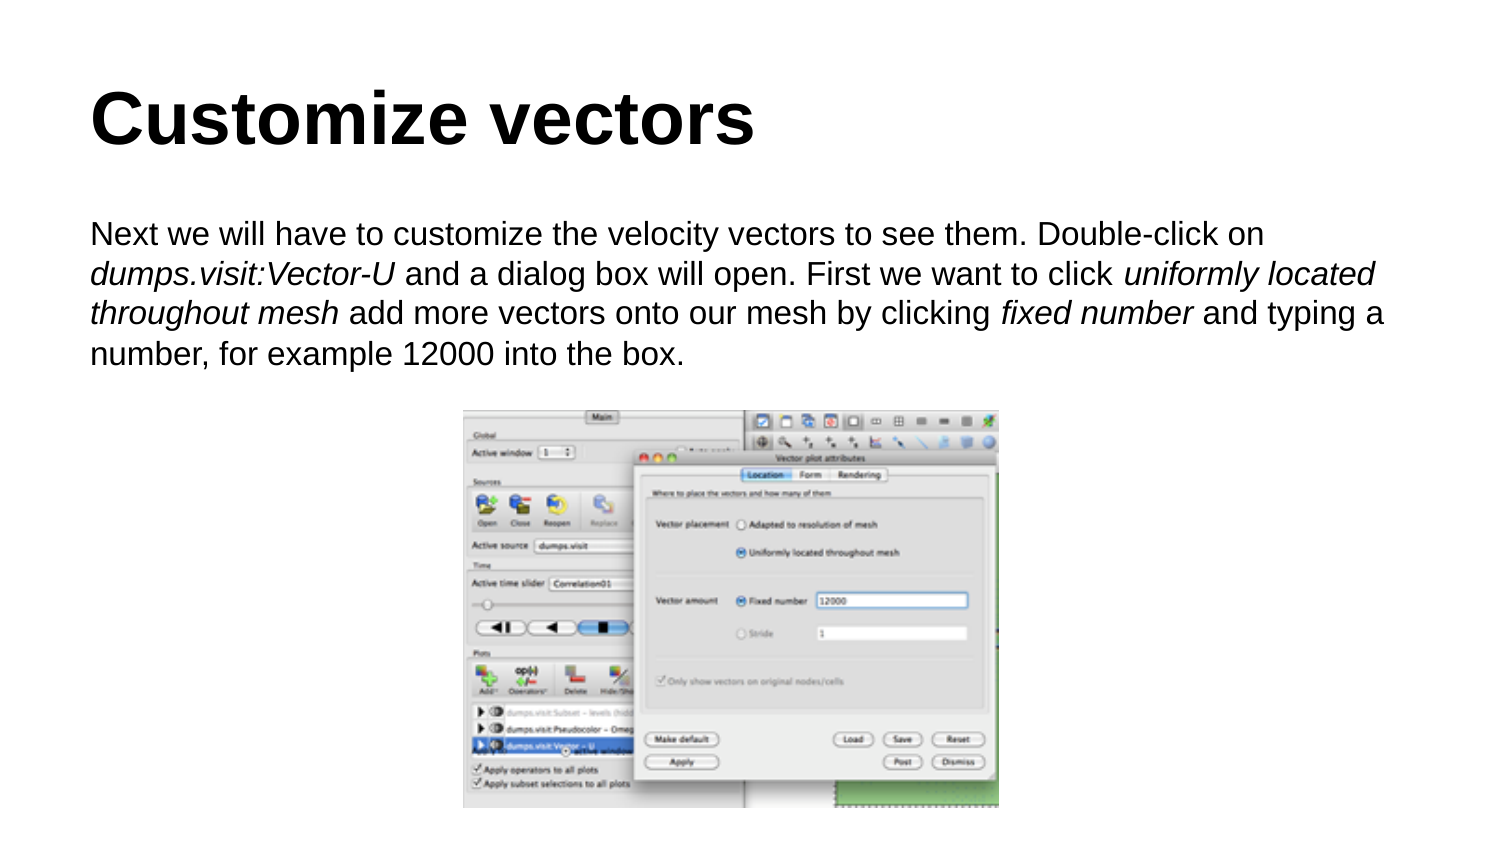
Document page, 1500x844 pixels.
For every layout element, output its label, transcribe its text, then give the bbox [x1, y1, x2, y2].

list Next we will have to customize the velocity vectors to see them. Double-click on dumps.visit:Vector-U and a dialog box will open. First we want to click uniformly located throughout mesh add more vectors onto our mesh by clicking fixed number and typing a number, for example 12000 into the box. [75, 196, 1425, 808]
picture [463, 409, 1000, 809]
title Customize vectors [75, 33, 1425, 175]
